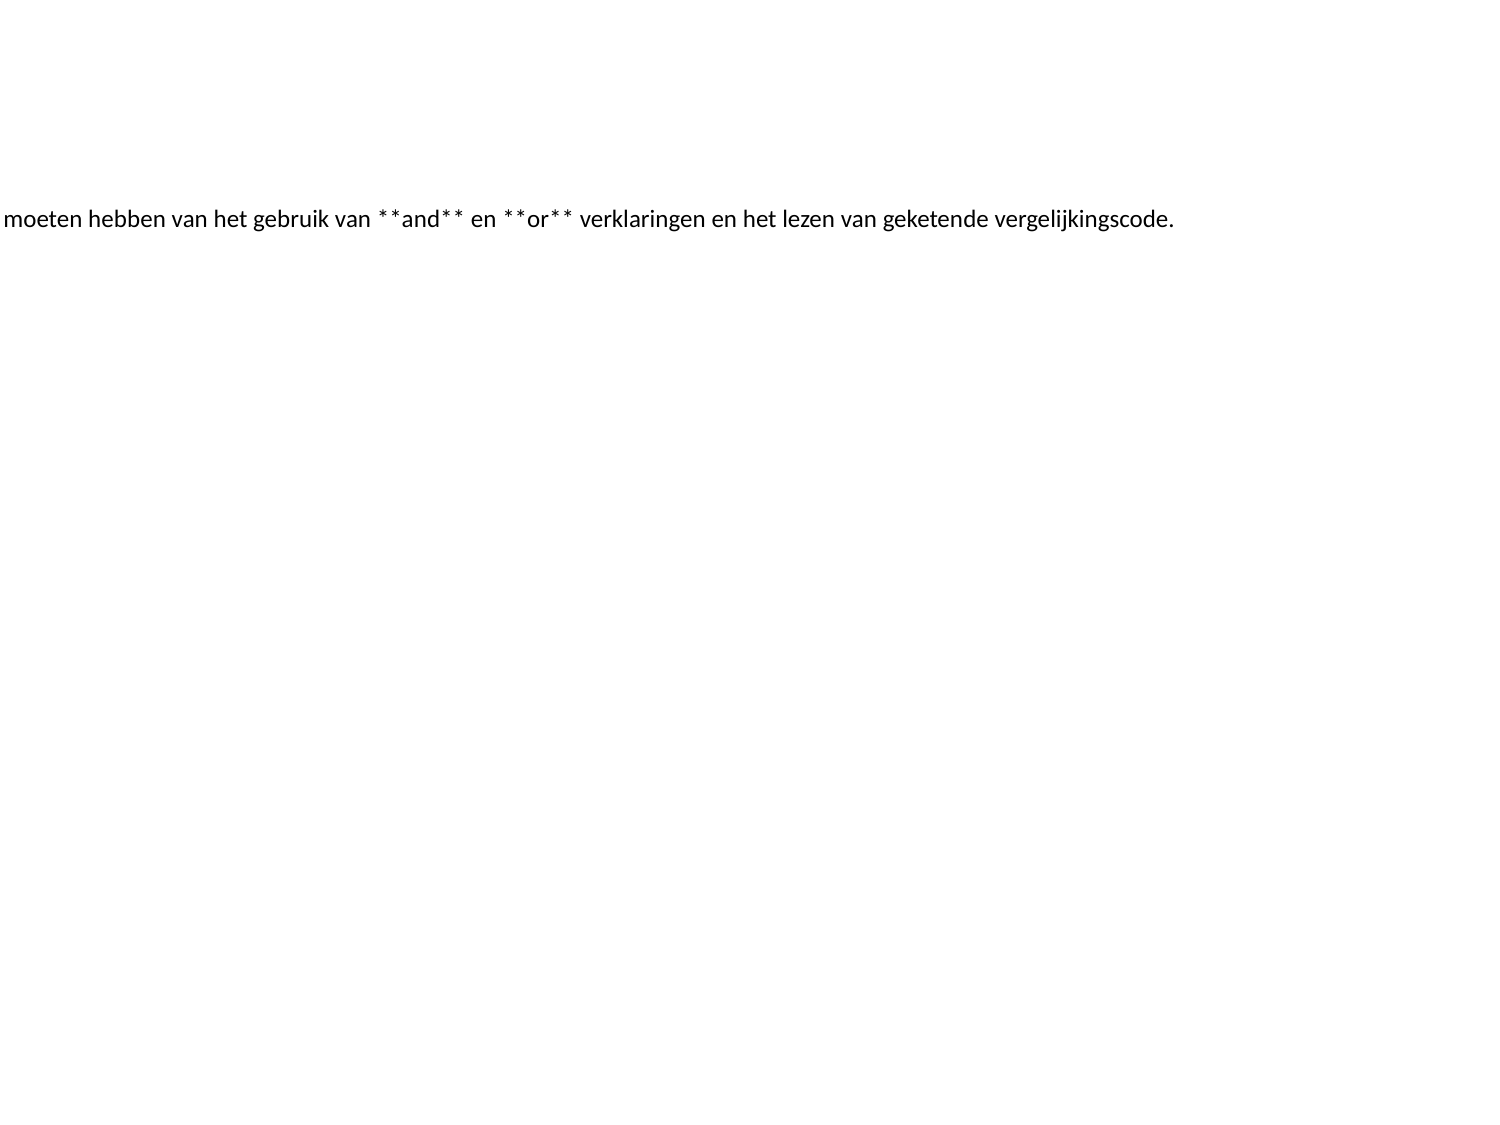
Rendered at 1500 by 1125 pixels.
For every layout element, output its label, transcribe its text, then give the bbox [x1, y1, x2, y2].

text_box Info: Geweldig! Voor een overzicht van deze korte les: U zou een goed begrip moeten hebben van het gebruik van **and** en **or** verklaringen en het lezen van geketende vergelijkingscode. [0, 149, 1194, 270]
